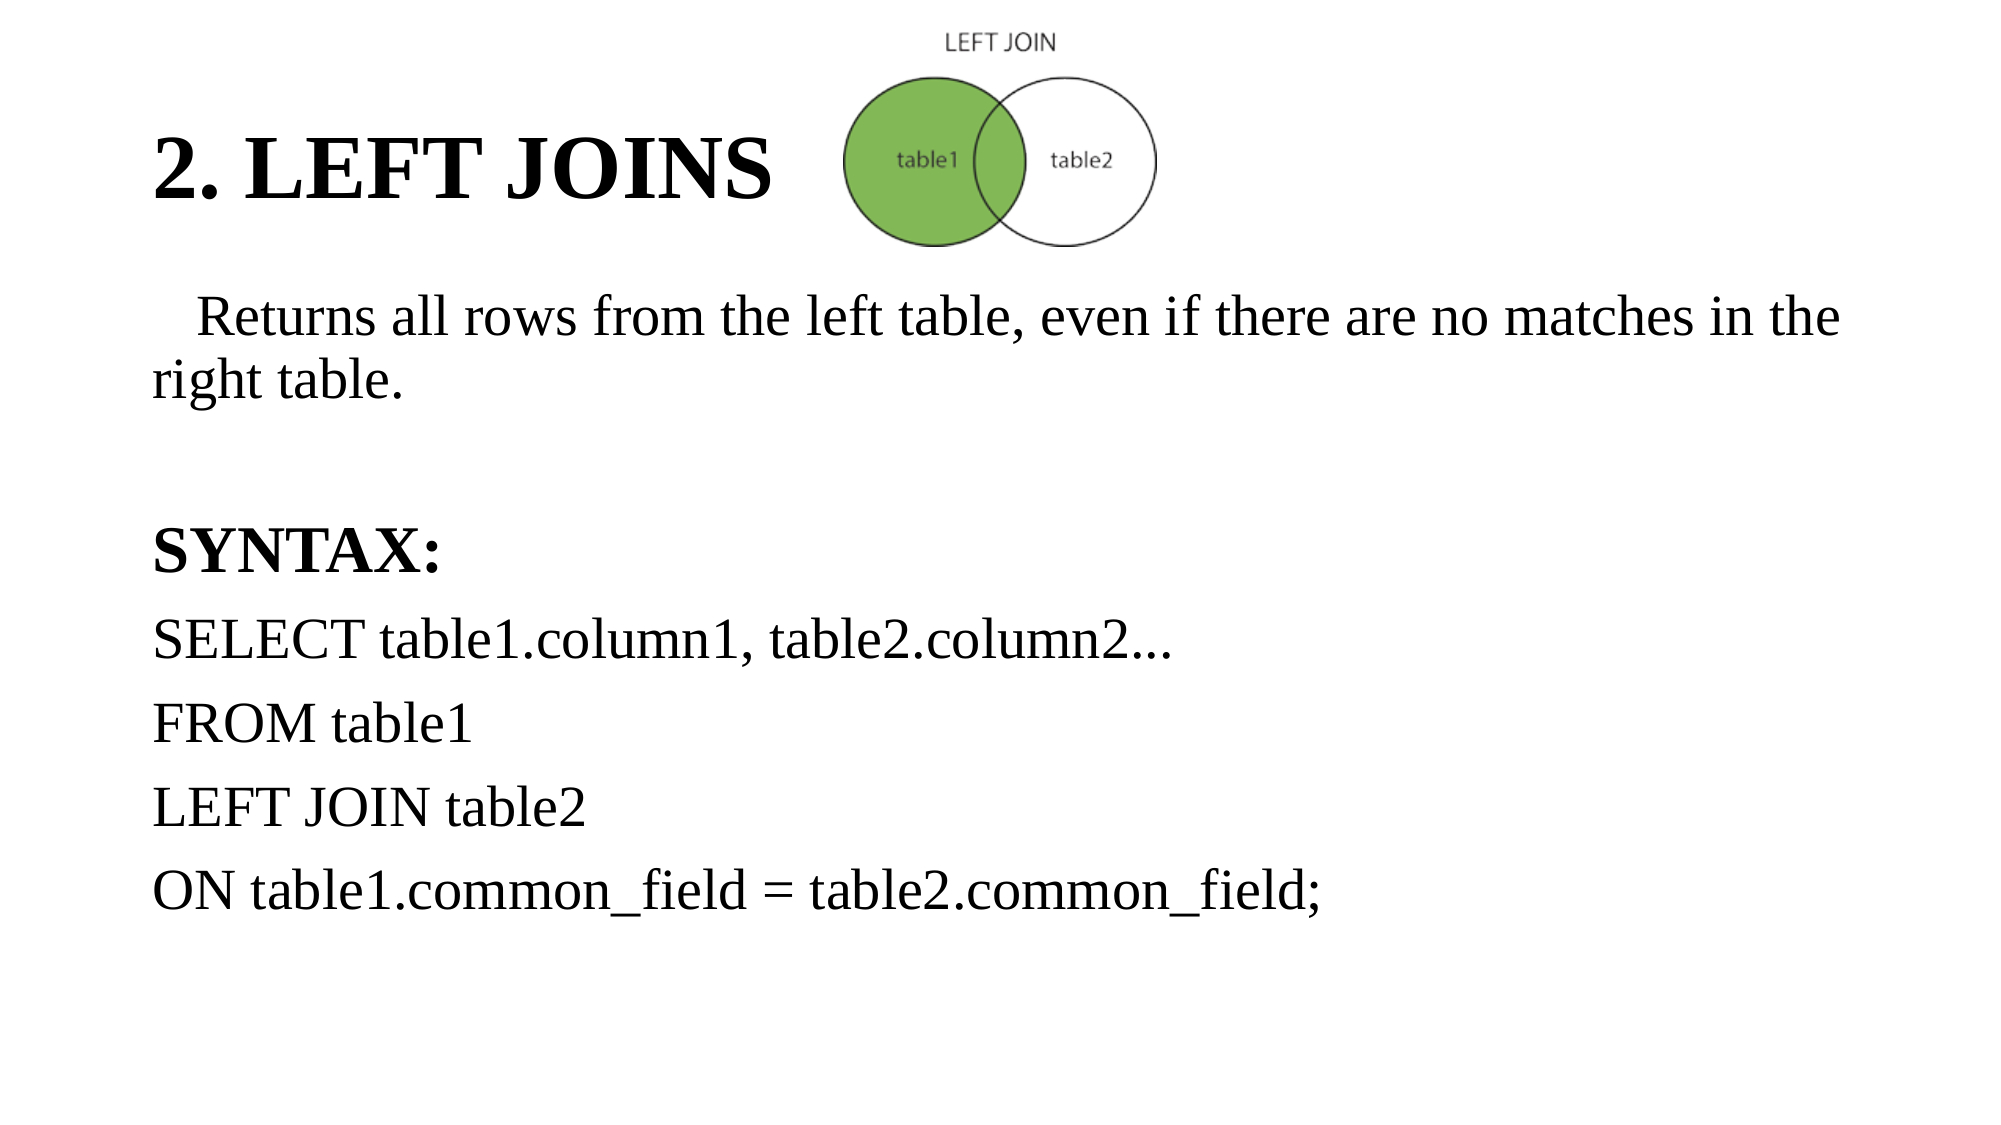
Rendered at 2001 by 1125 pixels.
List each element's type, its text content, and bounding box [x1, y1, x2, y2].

title 2. LEFT JOINS [137, 59, 1863, 277]
picture [843, 20, 1157, 248]
list Returns all rows from the left table, even if there are no matches in the right table. SYNTAX: SELECT table1.column1, table2.column2... FROM table1 LEFT JOIN table2 ON table1.common_field = table2.common_field; [137, 277, 1863, 992]
